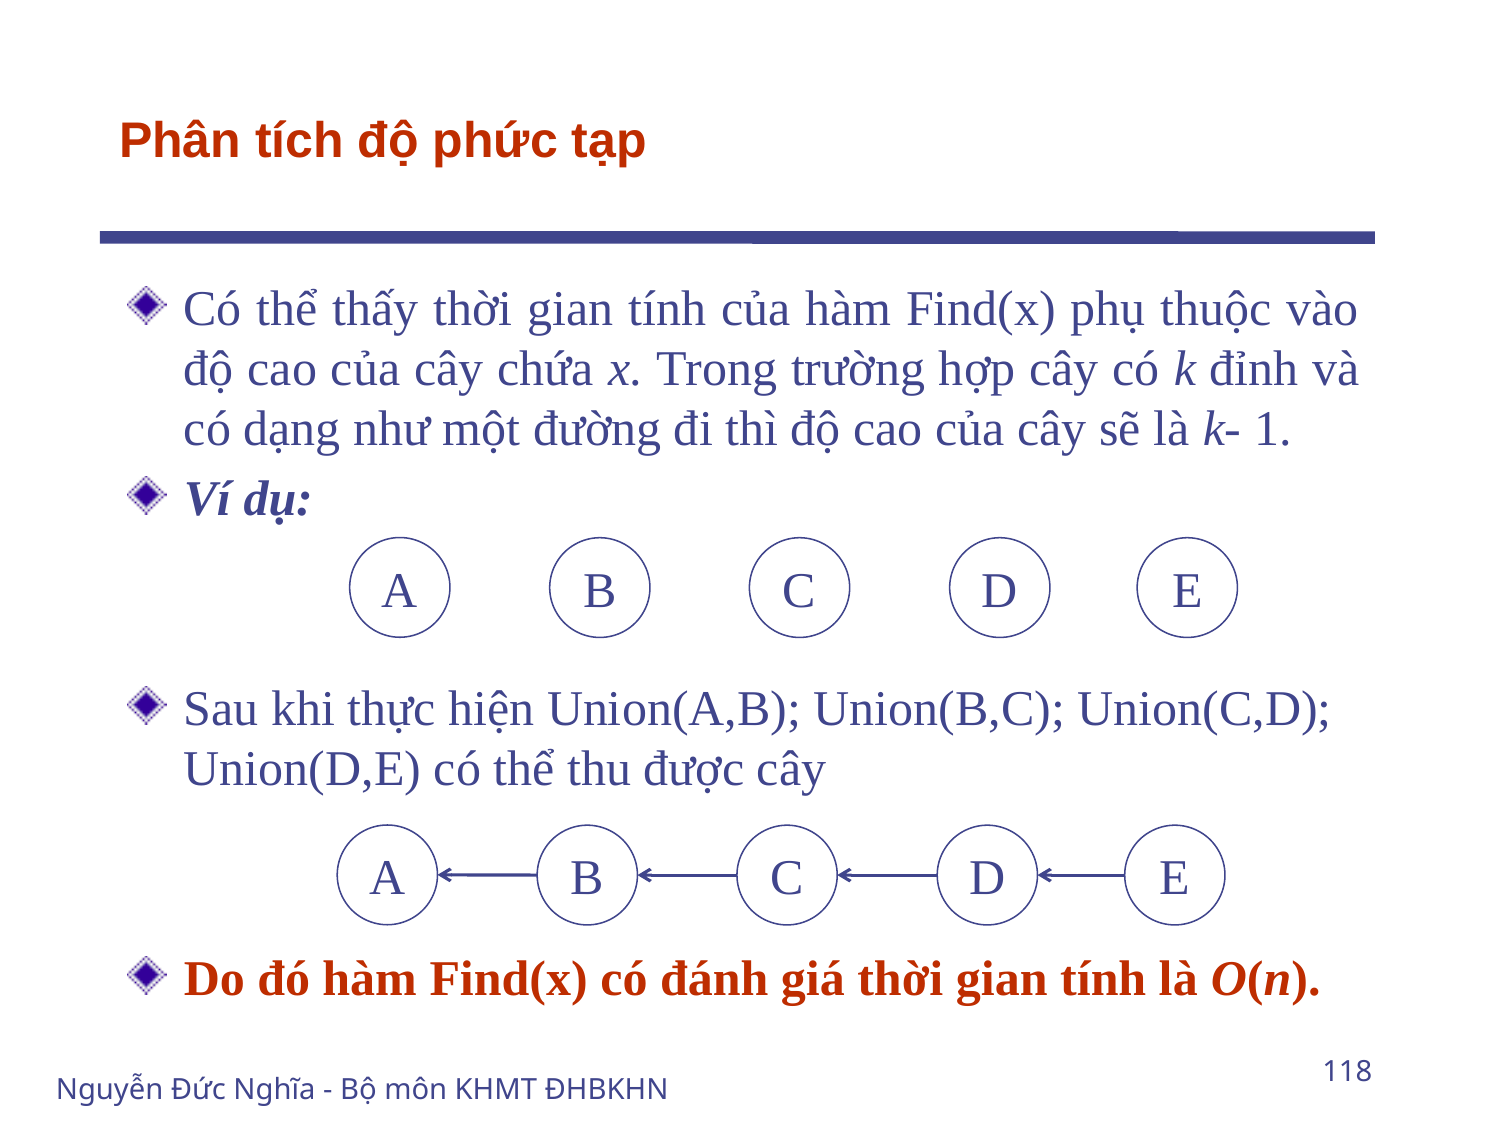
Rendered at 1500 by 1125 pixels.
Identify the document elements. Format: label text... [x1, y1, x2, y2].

slide_number 118 [1074, 1024, 1388, 1101]
text_box B [537, 825, 638, 925]
picture [127, 476, 167, 515]
list Có thể thấy thời gian tính của hàm Find(x) phụ thuộc vào độ cao của cây chứa x. Trong trường hợp cây có k đỉnh và có dạng như một đường đi thì độ cao của cây sẽ là k- 1. Ví dụ: Sau khi thực hiện Union(A,B); Union(B,C); Union(C,D); Union(D,E) có thể thu được cây Do đó hàm Find(x) có đánh giá thời gian tính là O(n). [112, 267, 1376, 1012]
text_box C [736, 825, 838, 925]
picture [127, 286, 167, 325]
picture [127, 686, 167, 725]
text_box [349, 537, 1238, 638]
picture [127, 956, 167, 995]
text_box A [337, 825, 438, 925]
footer Nguyễn Đức Nghĩa - Bộ môn KHMT ĐHBKHN [12, 1037, 713, 1113]
text_box D [937, 825, 1038, 925]
title Phân tích độ phức tạp [99, 49, 1376, 176]
text_box E [1124, 825, 1225, 925]
